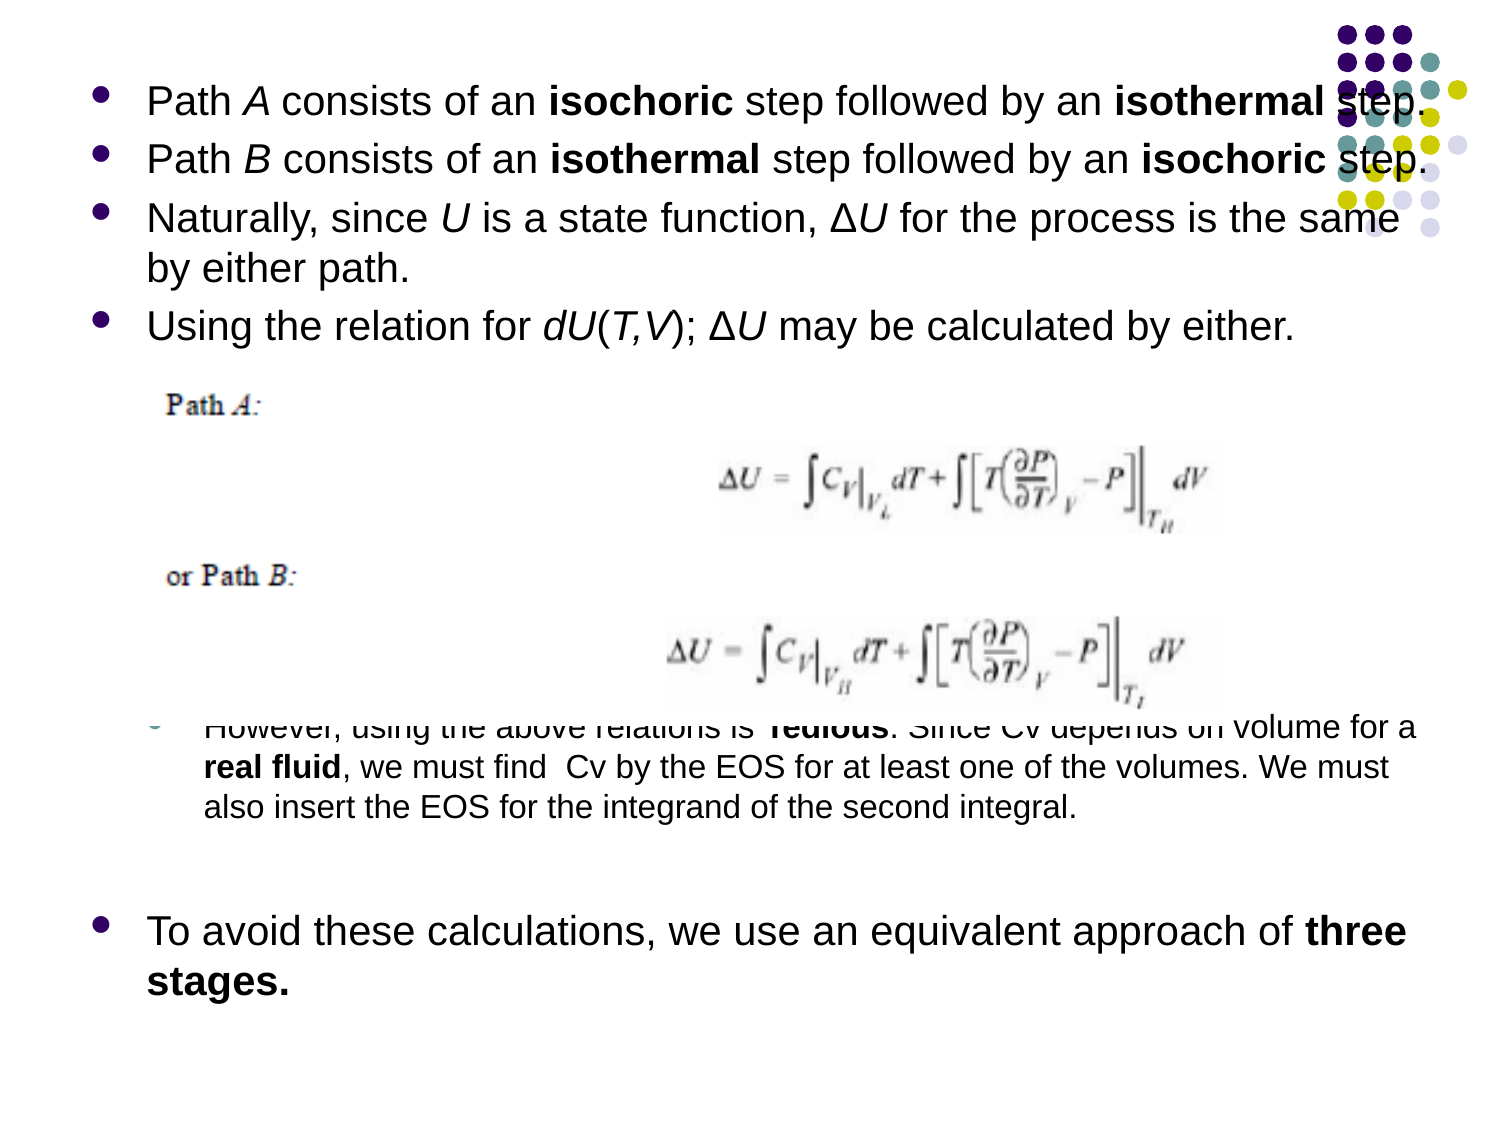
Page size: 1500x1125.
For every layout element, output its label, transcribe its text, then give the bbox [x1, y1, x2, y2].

list Path A consists of an isochoric step followed by an isothermal step. Path B consists of an isothermal step followed by an isochoric step. Naturally, since U is a state function, ΔU for the process is the same by either path. Using the relation for dU(T,V); ΔU may be calculated by either. However, using the above relations is Tedious. Since Cv depends on volume for a real fluid, we must find Cv by the EOS for at least one of the volumes. We must also insert the EOS for the integrand of the second integral. To avoid these calculations, we use an equivalent approach of three stages. [74, 66, 1448, 1048]
picture [147, 373, 1226, 726]
